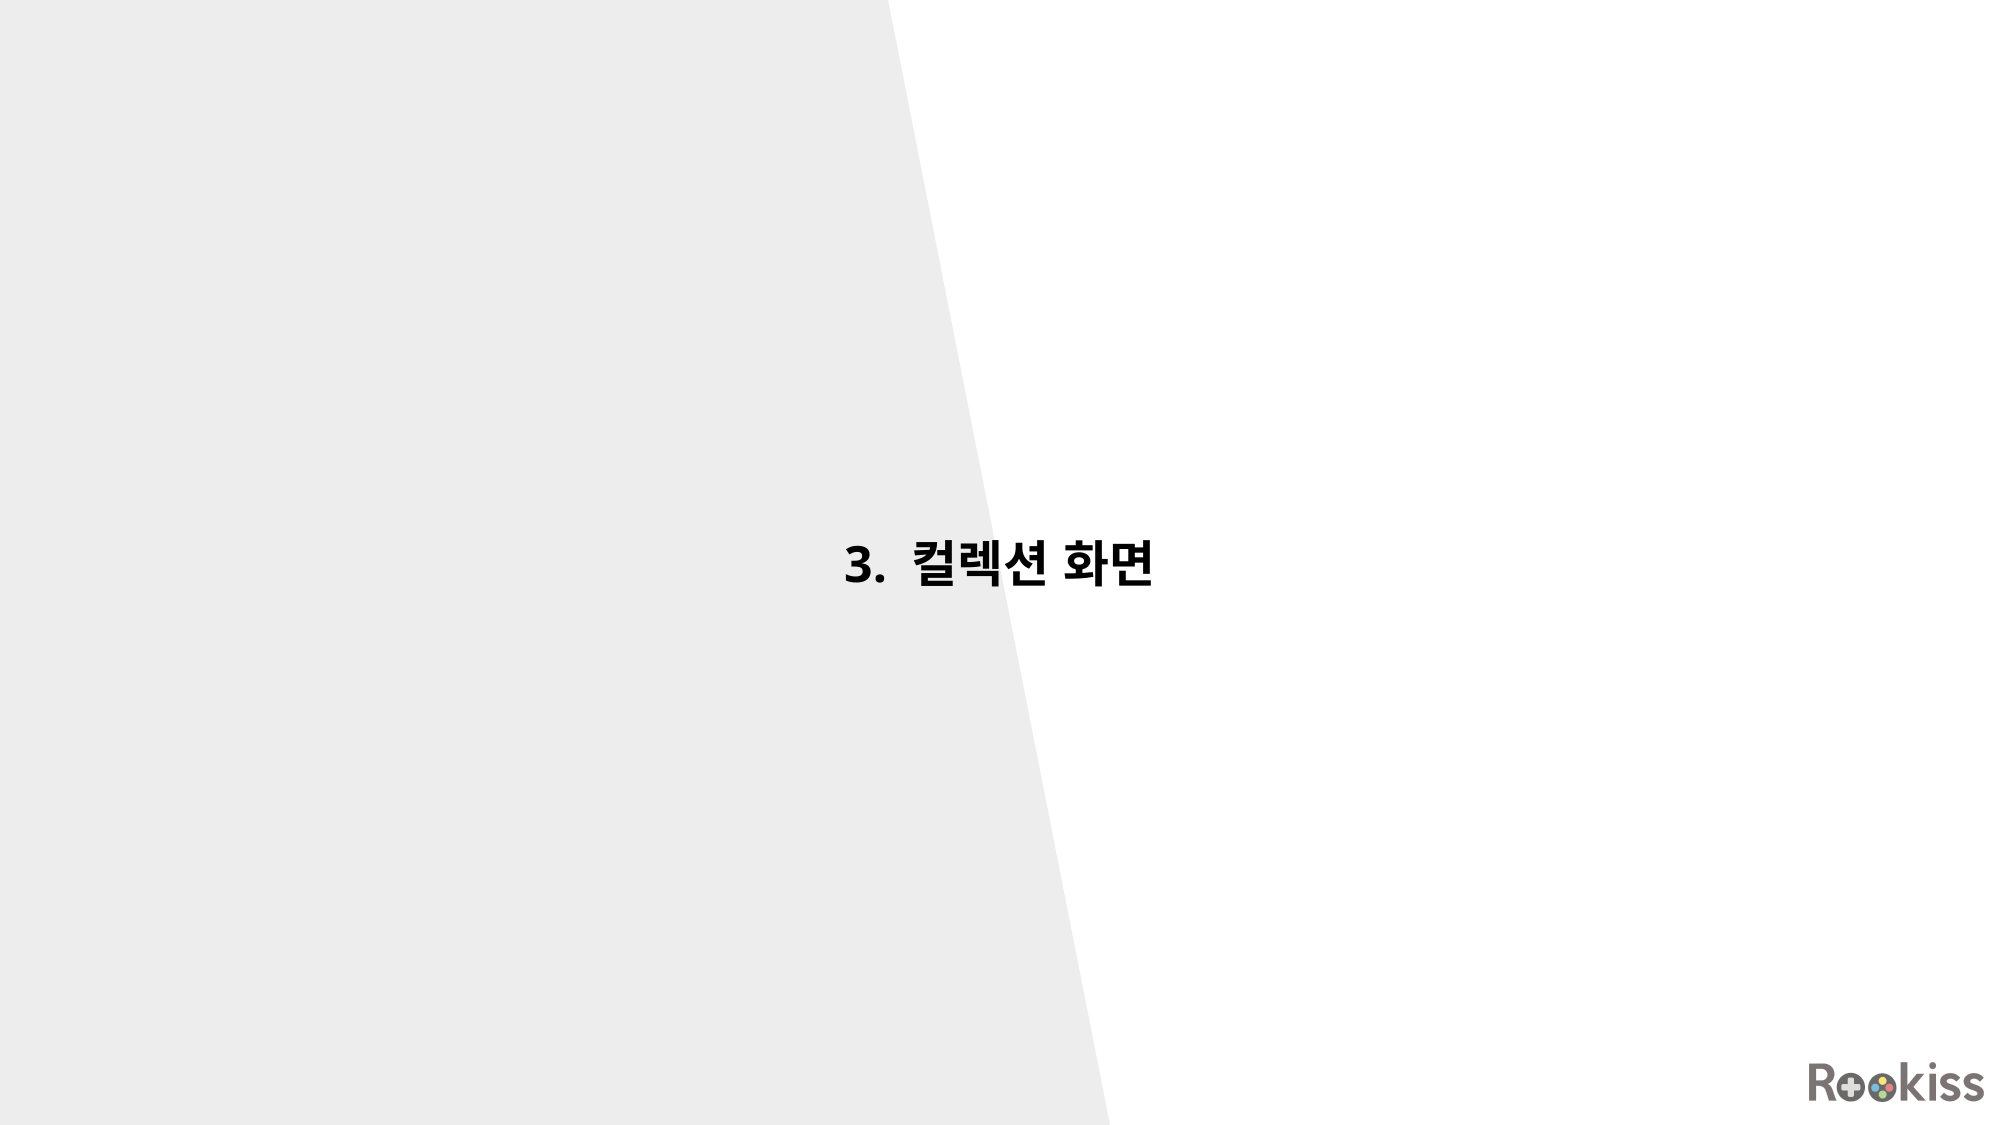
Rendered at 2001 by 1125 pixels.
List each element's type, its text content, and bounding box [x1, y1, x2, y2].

picture [1809, 1062, 1984, 1102]
text_box [0, 0, 1112, 1125]
text_box 3. 컬렉션 화면 [646, 524, 1354, 600]
